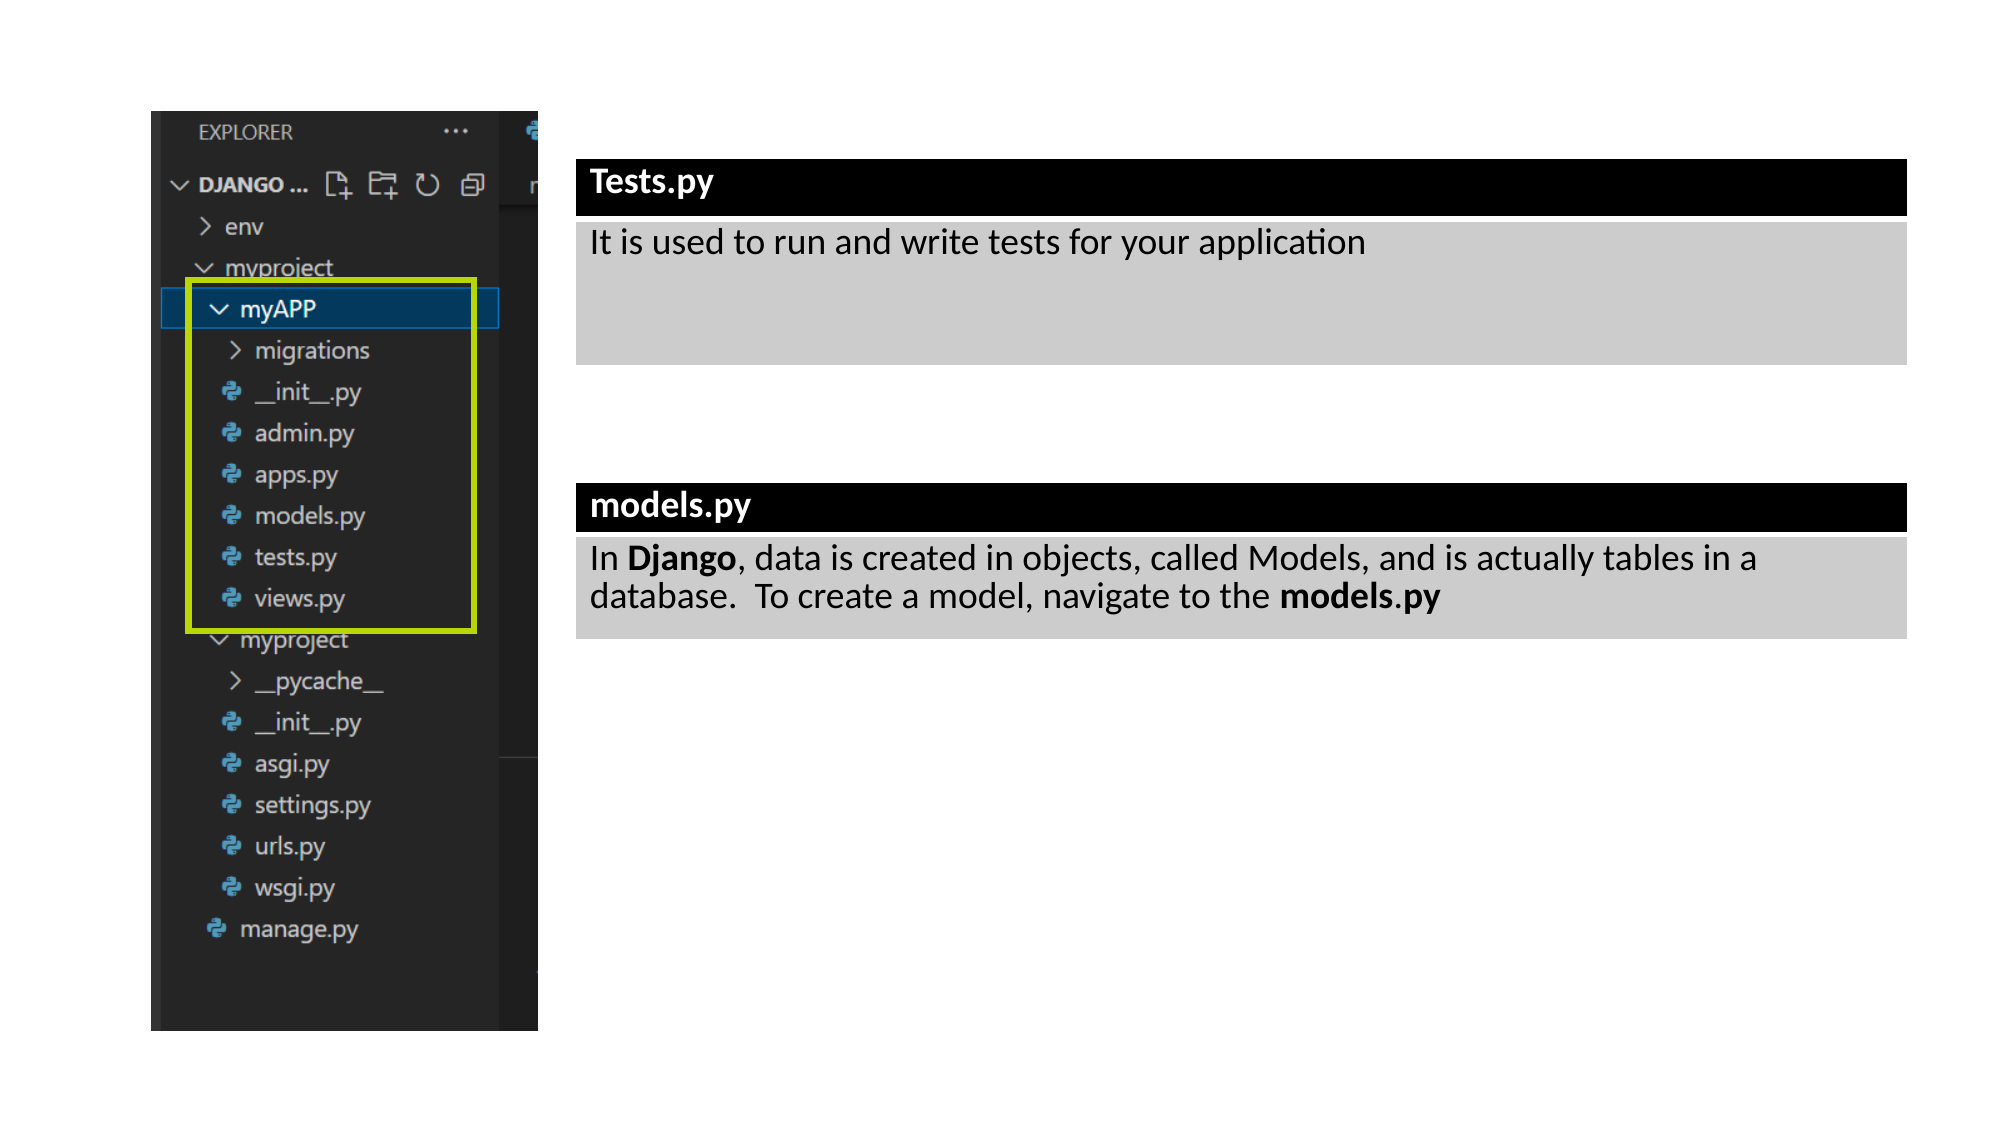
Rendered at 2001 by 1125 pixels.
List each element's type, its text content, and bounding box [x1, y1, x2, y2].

table_cell In Django, data is created in objects, called Models, and is actually tables in a database. To create a model, navigate to the models.py [576, 537, 1907, 639]
table_header models.py [576, 483, 1907, 532]
picture [151, 111, 538, 1031]
table_header Tests.py [576, 159, 1907, 216]
table_cell It is used to run and write tests for your application [576, 222, 1907, 365]
